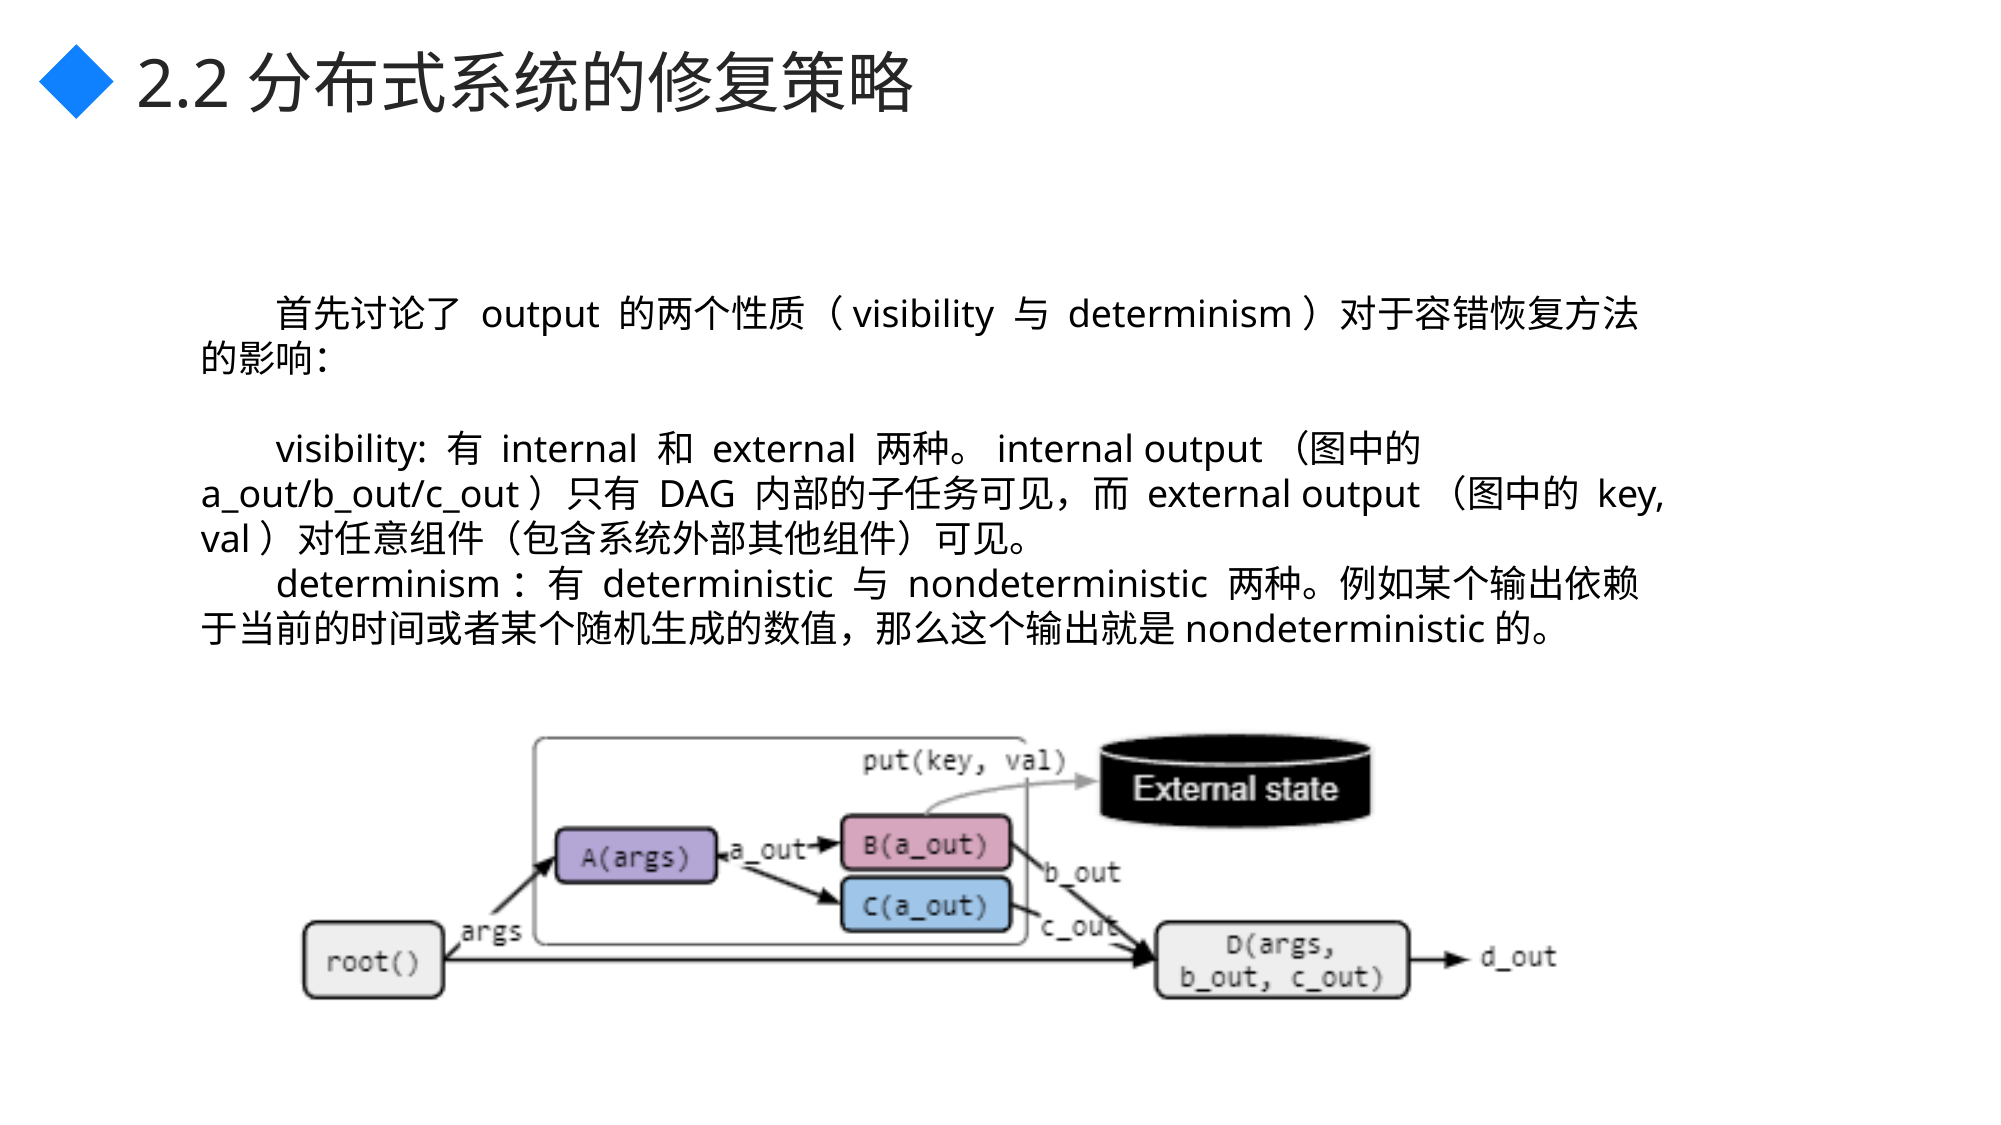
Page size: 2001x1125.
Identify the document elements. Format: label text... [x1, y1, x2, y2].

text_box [90, 387, 842, 804]
picture [283, 689, 1590, 1019]
text_box 2.2分布式系统的修复策略 [121, 33, 1158, 129]
text_box 首先讨论了 output 的两个性质（visibility 与 determinism）对于容错恢复方法的影响： visibility: 有 internal 和 external 两种。internal output（图中的 a_out/b_out/c_out）只有 DAG 内部的子任务可见，而 external output（图中的 key, val）对任意组件（包含系统外部其他组件）可见。 determinism：有 deterministic 与 nondeterministic 两种。例如某个输出依赖于当前的时间或者某个随机生成的数值，那么这个输出就是nondeterministic的。 [186, 282, 1687, 658]
